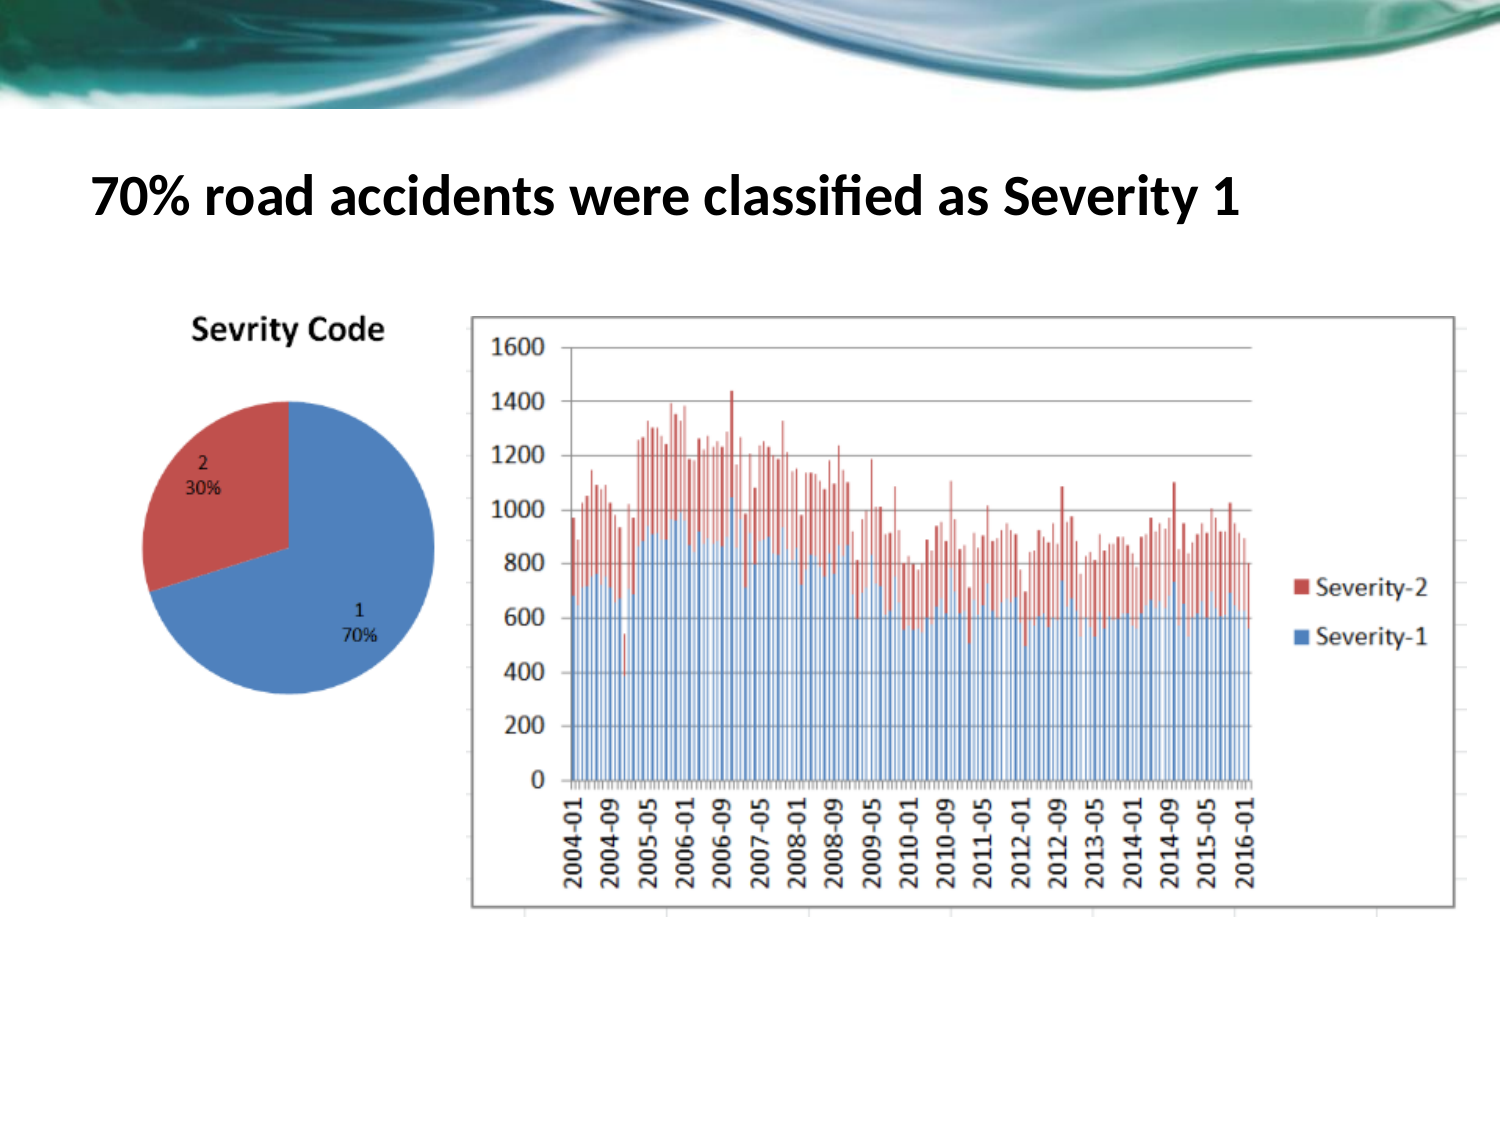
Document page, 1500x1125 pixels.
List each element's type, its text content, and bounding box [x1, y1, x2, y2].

title 70% road accidents were classified as Severity 1 [75, 149, 1425, 300]
picture [0, 0, 1500, 109]
picture [111, 302, 1467, 918]
